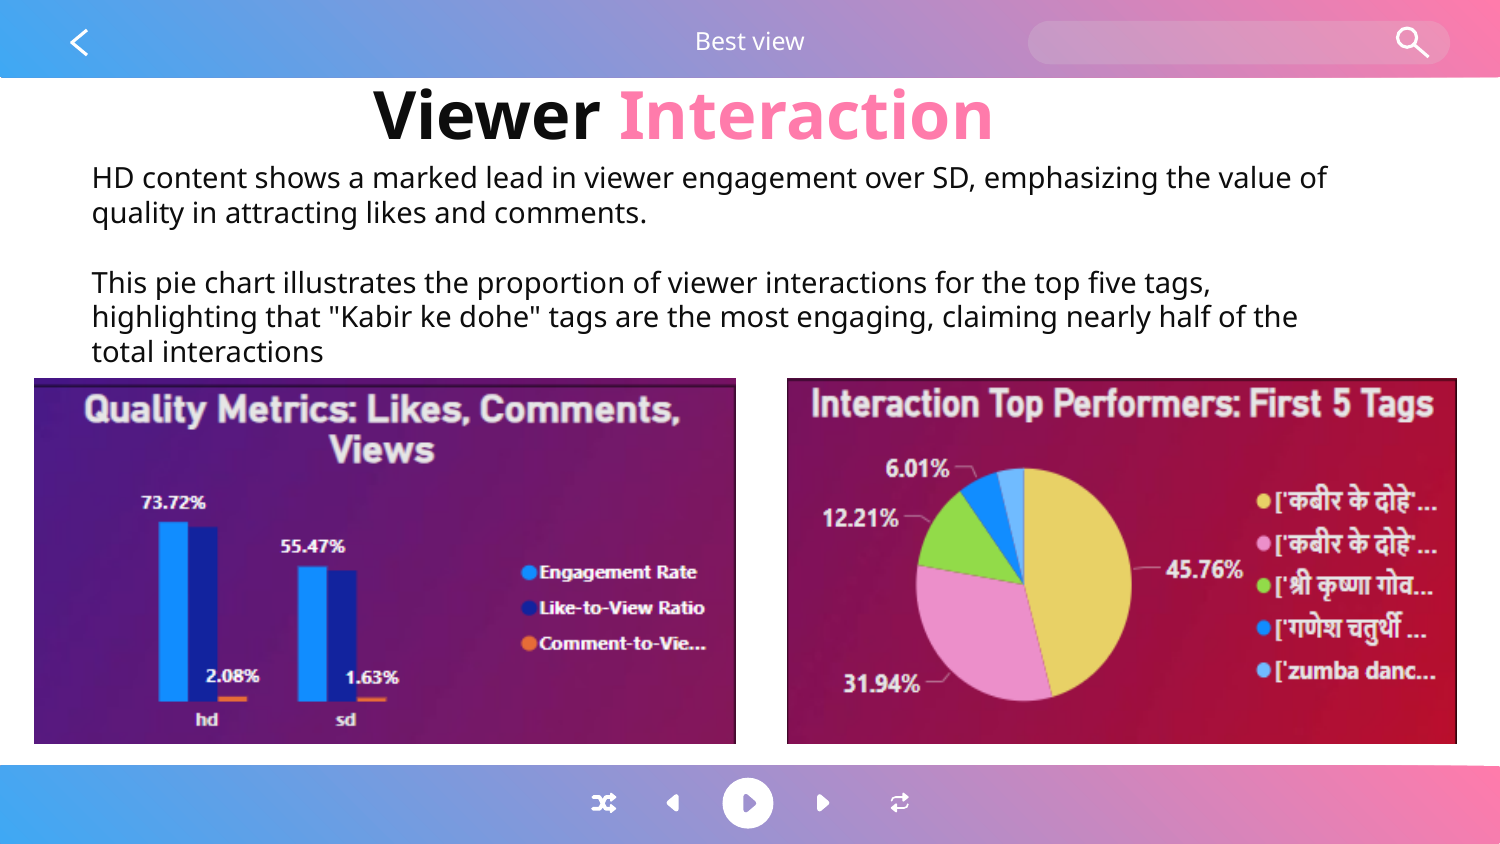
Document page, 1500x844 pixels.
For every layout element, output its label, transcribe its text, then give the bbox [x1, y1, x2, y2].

text_box HD content shows a marked lead in viewer engagement over SD, emphasizing the value of quality in attracting likes and comments. This pie chart illustrates the proportion of viewer interactions for the top five tags, highlighting that "Kabir ke dohe" tags are the most engaging, claiming nearly half of the total interactions [76, 151, 1372, 377]
text_box Viewer Interaction [358, 65, 1282, 151]
text_box Best view [615, 10, 885, 65]
picture [33, 378, 736, 744]
picture [786, 378, 1457, 744]
